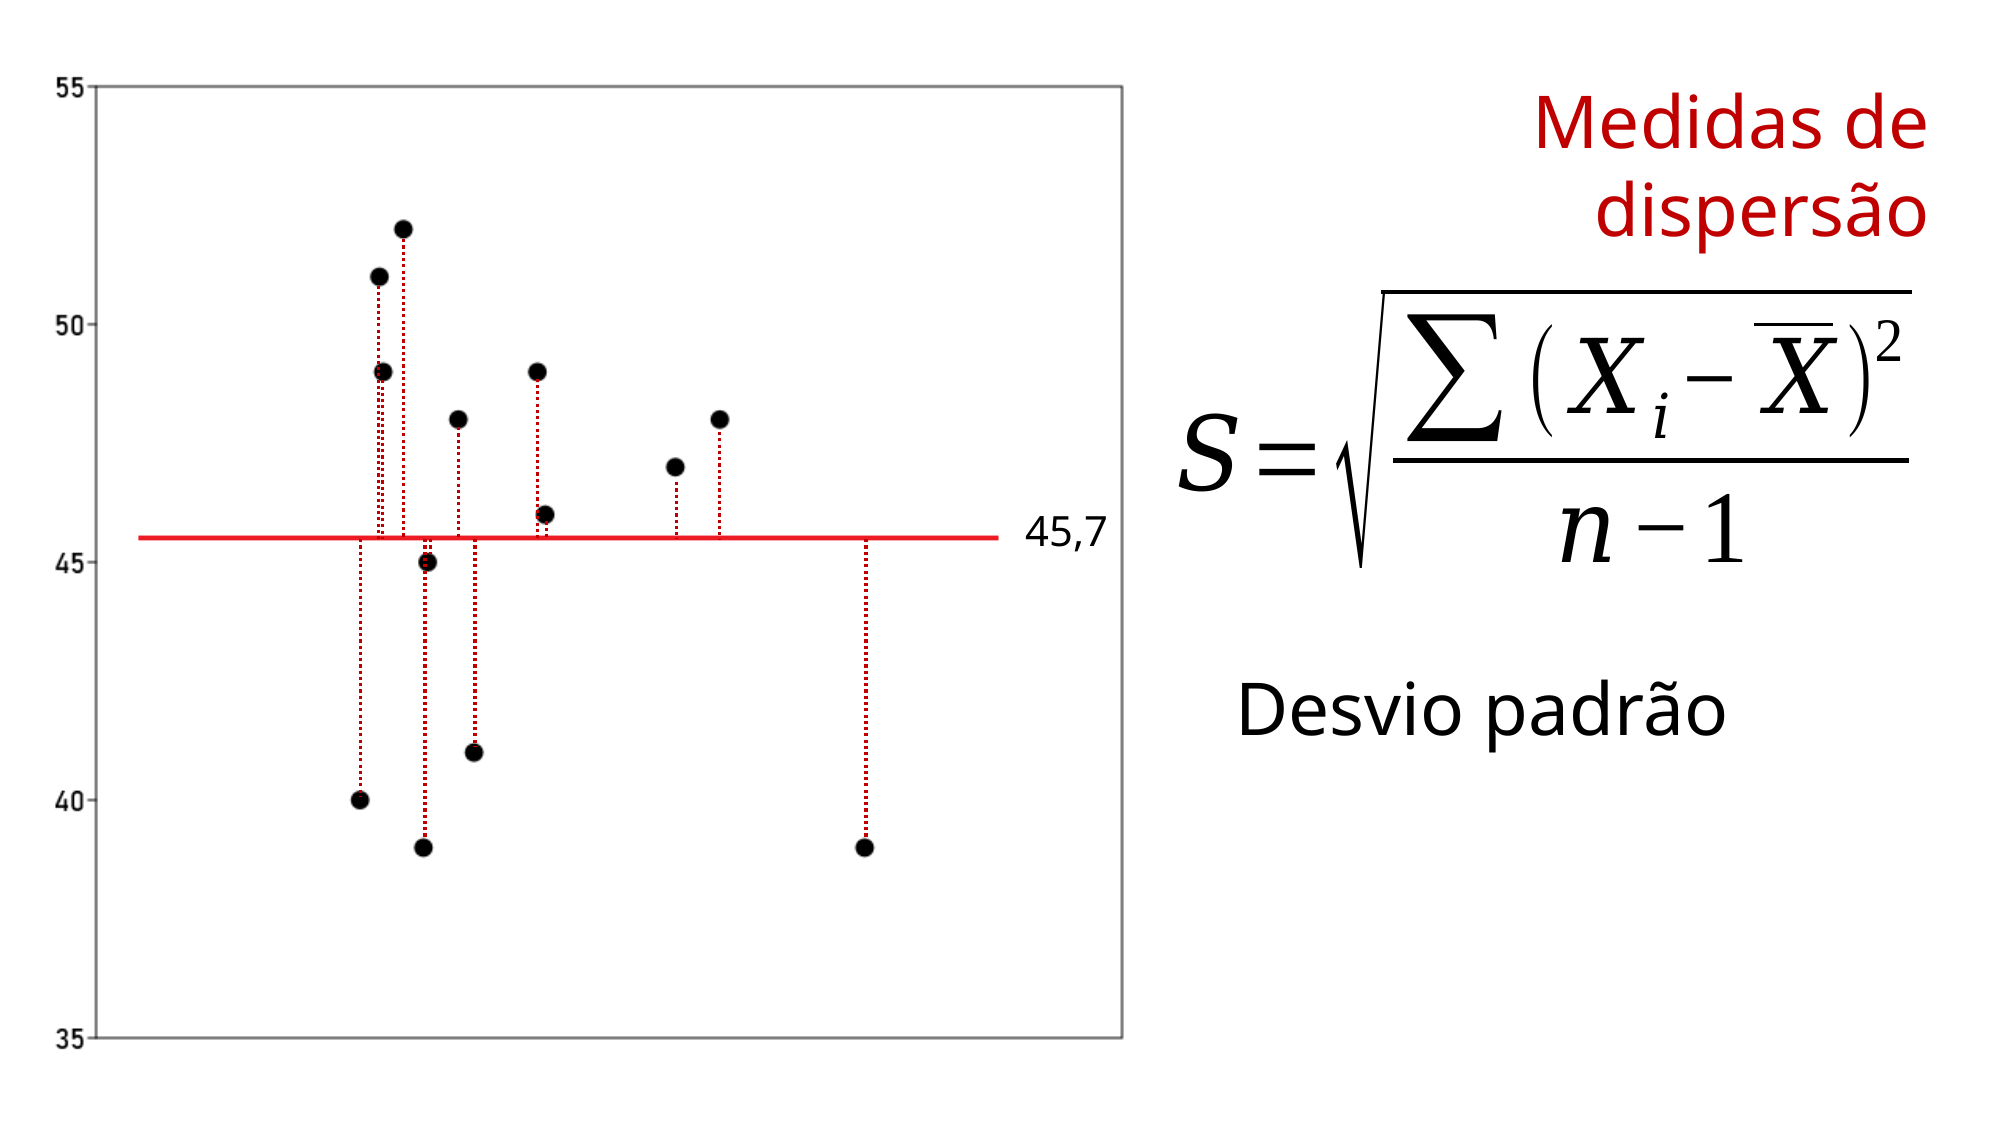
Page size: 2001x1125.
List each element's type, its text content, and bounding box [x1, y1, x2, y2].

text_box Medidas de dispersão [1220, 68, 1945, 259]
picture [37, 68, 1138, 1057]
text_box Desvio padrão [1220, 655, 1767, 758]
